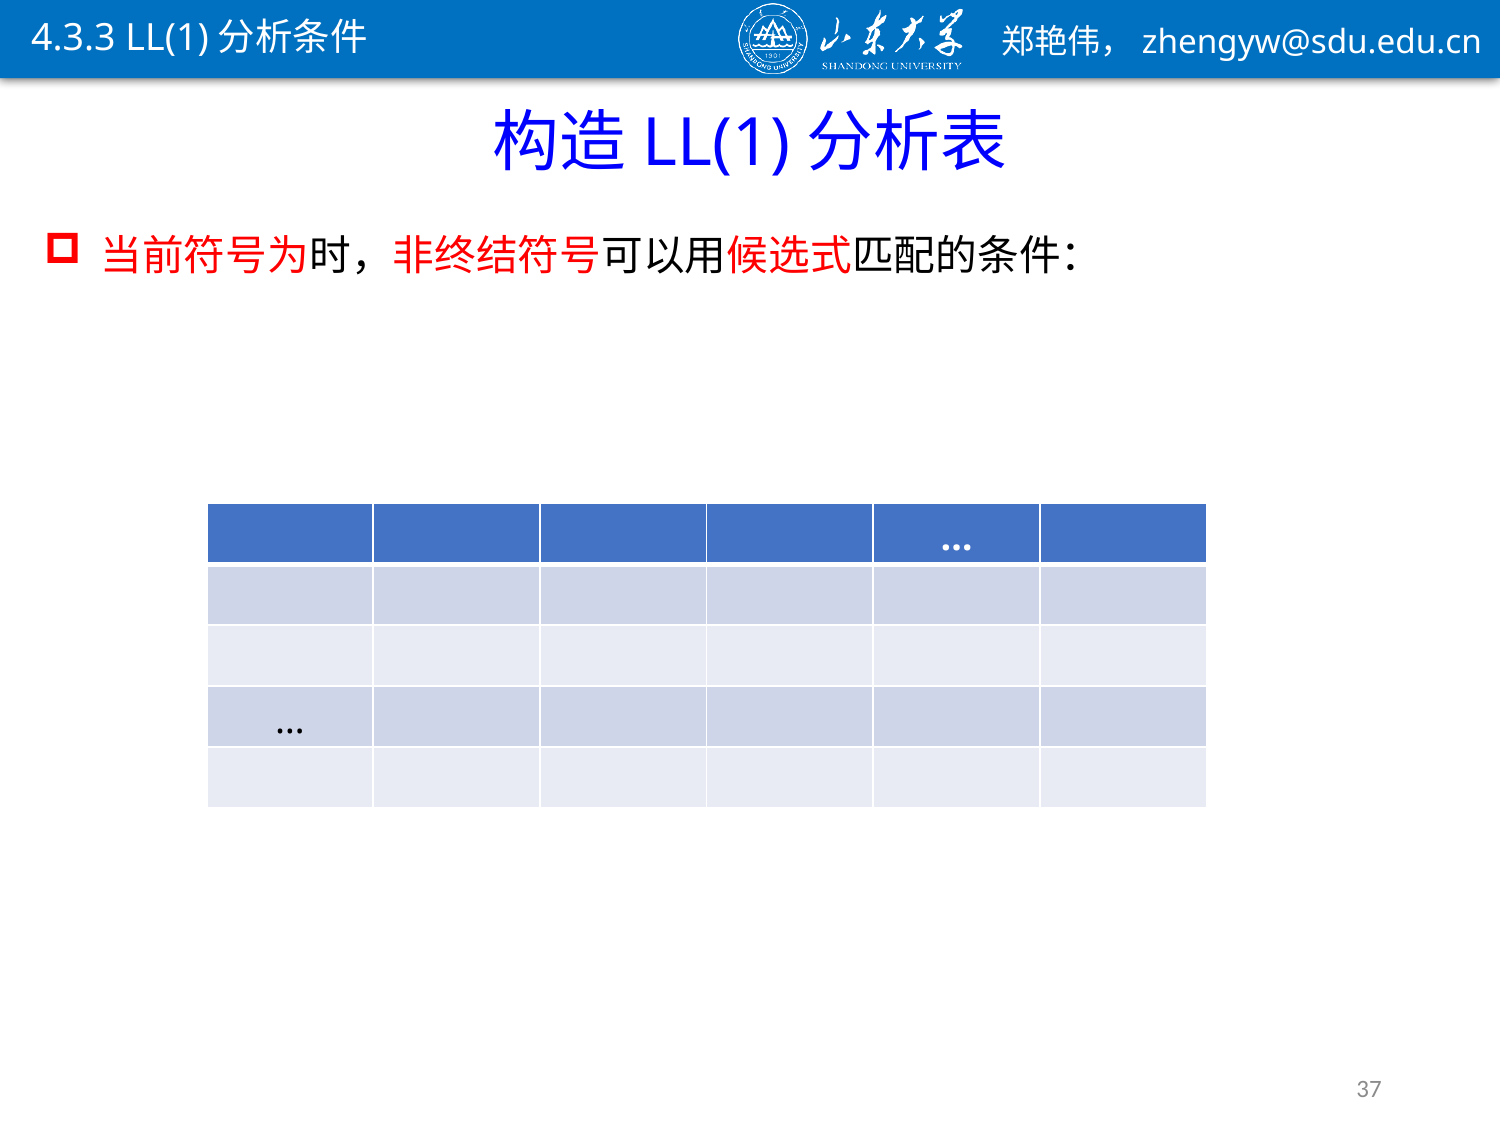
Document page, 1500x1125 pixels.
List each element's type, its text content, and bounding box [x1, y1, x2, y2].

slide_number 37 [1059, 1057, 1397, 1118]
text_box 4.3.3 LL(1)分析条件 [16, 5, 383, 66]
picture [738, 3, 963, 74]
